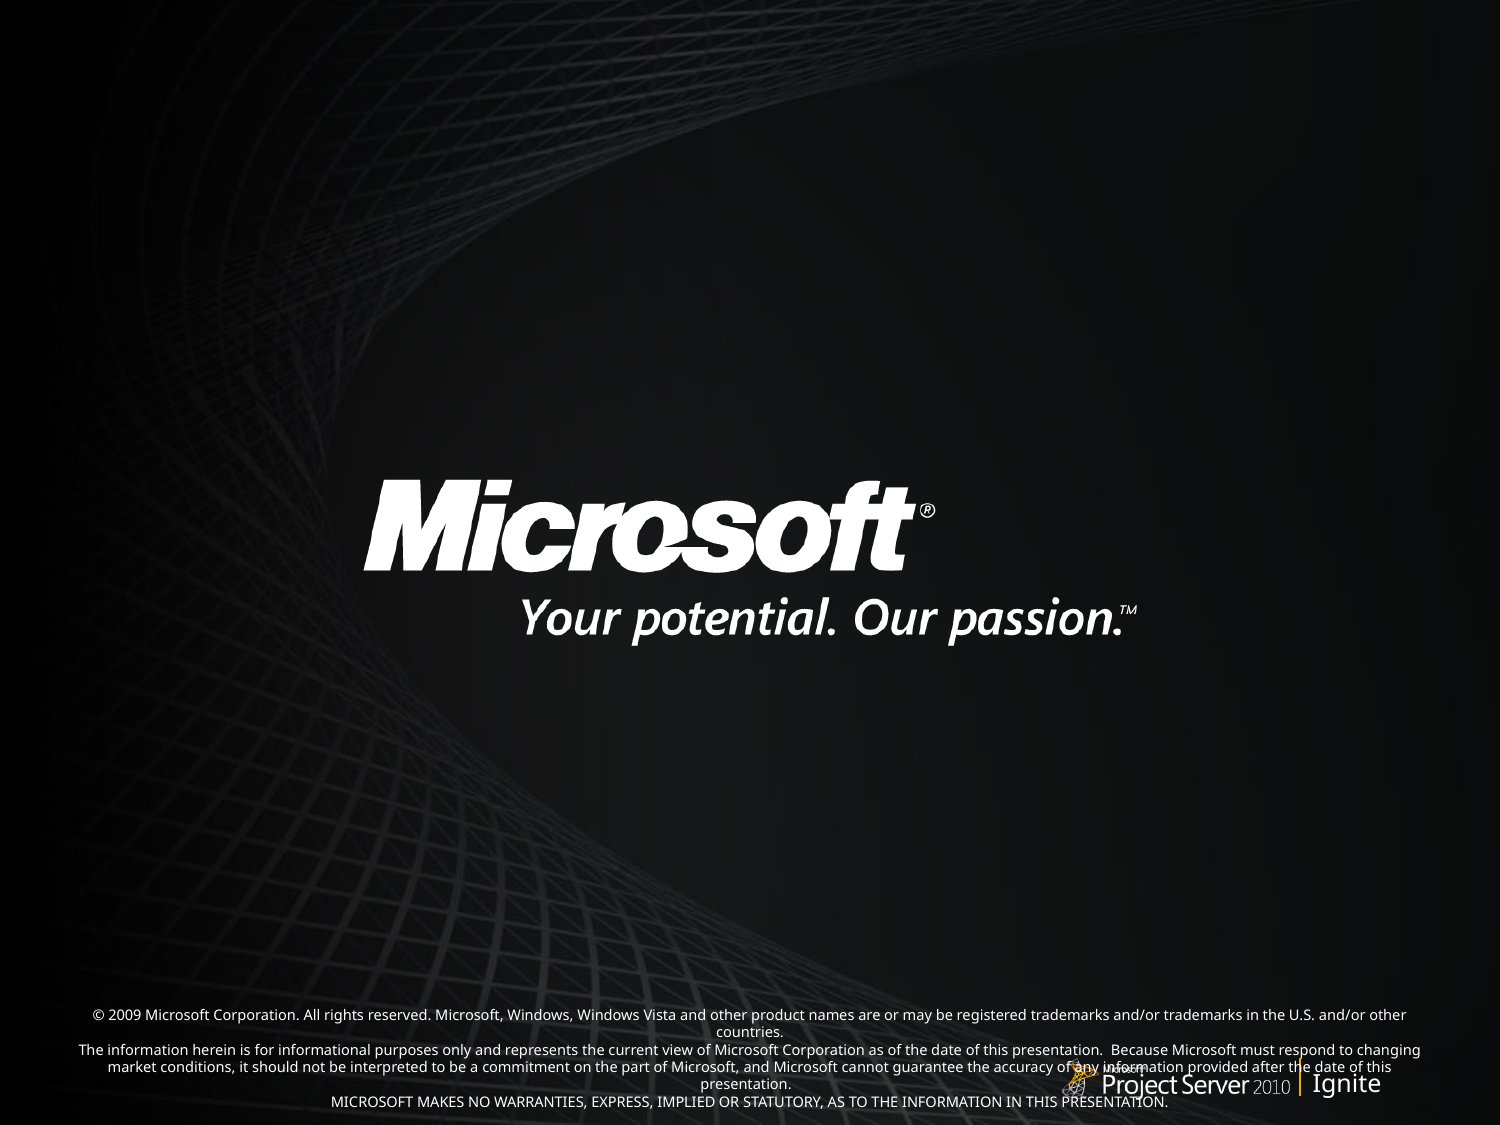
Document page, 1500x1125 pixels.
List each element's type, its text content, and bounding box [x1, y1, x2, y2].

text_box © 2009 Microsoft Corporation. All rights reserved. Microsoft, Windows, Windows Vista and other product names are or may be registered trademarks and/or trademarks in the U.S. and/or other countries. The information herein is for informational purposes only and represents the current view of Microsoft Corporation as of the date of this presentation. Because Microsoft must respond to changing market conditions, it should not be interpreted to be a commitment on the part of Microsoft, and Microsoft cannot guarantee the accuracy of any information provided after the date of this presentation. MICROSOFT MAKES NO WARRANTIES, EXPRESS, IMPLIED OR STATUTORY, AS TO THE INFORMATION IN THIS PRESENTATION. [62, 997, 1438, 1118]
picture [0, 0, 1500, 1125]
